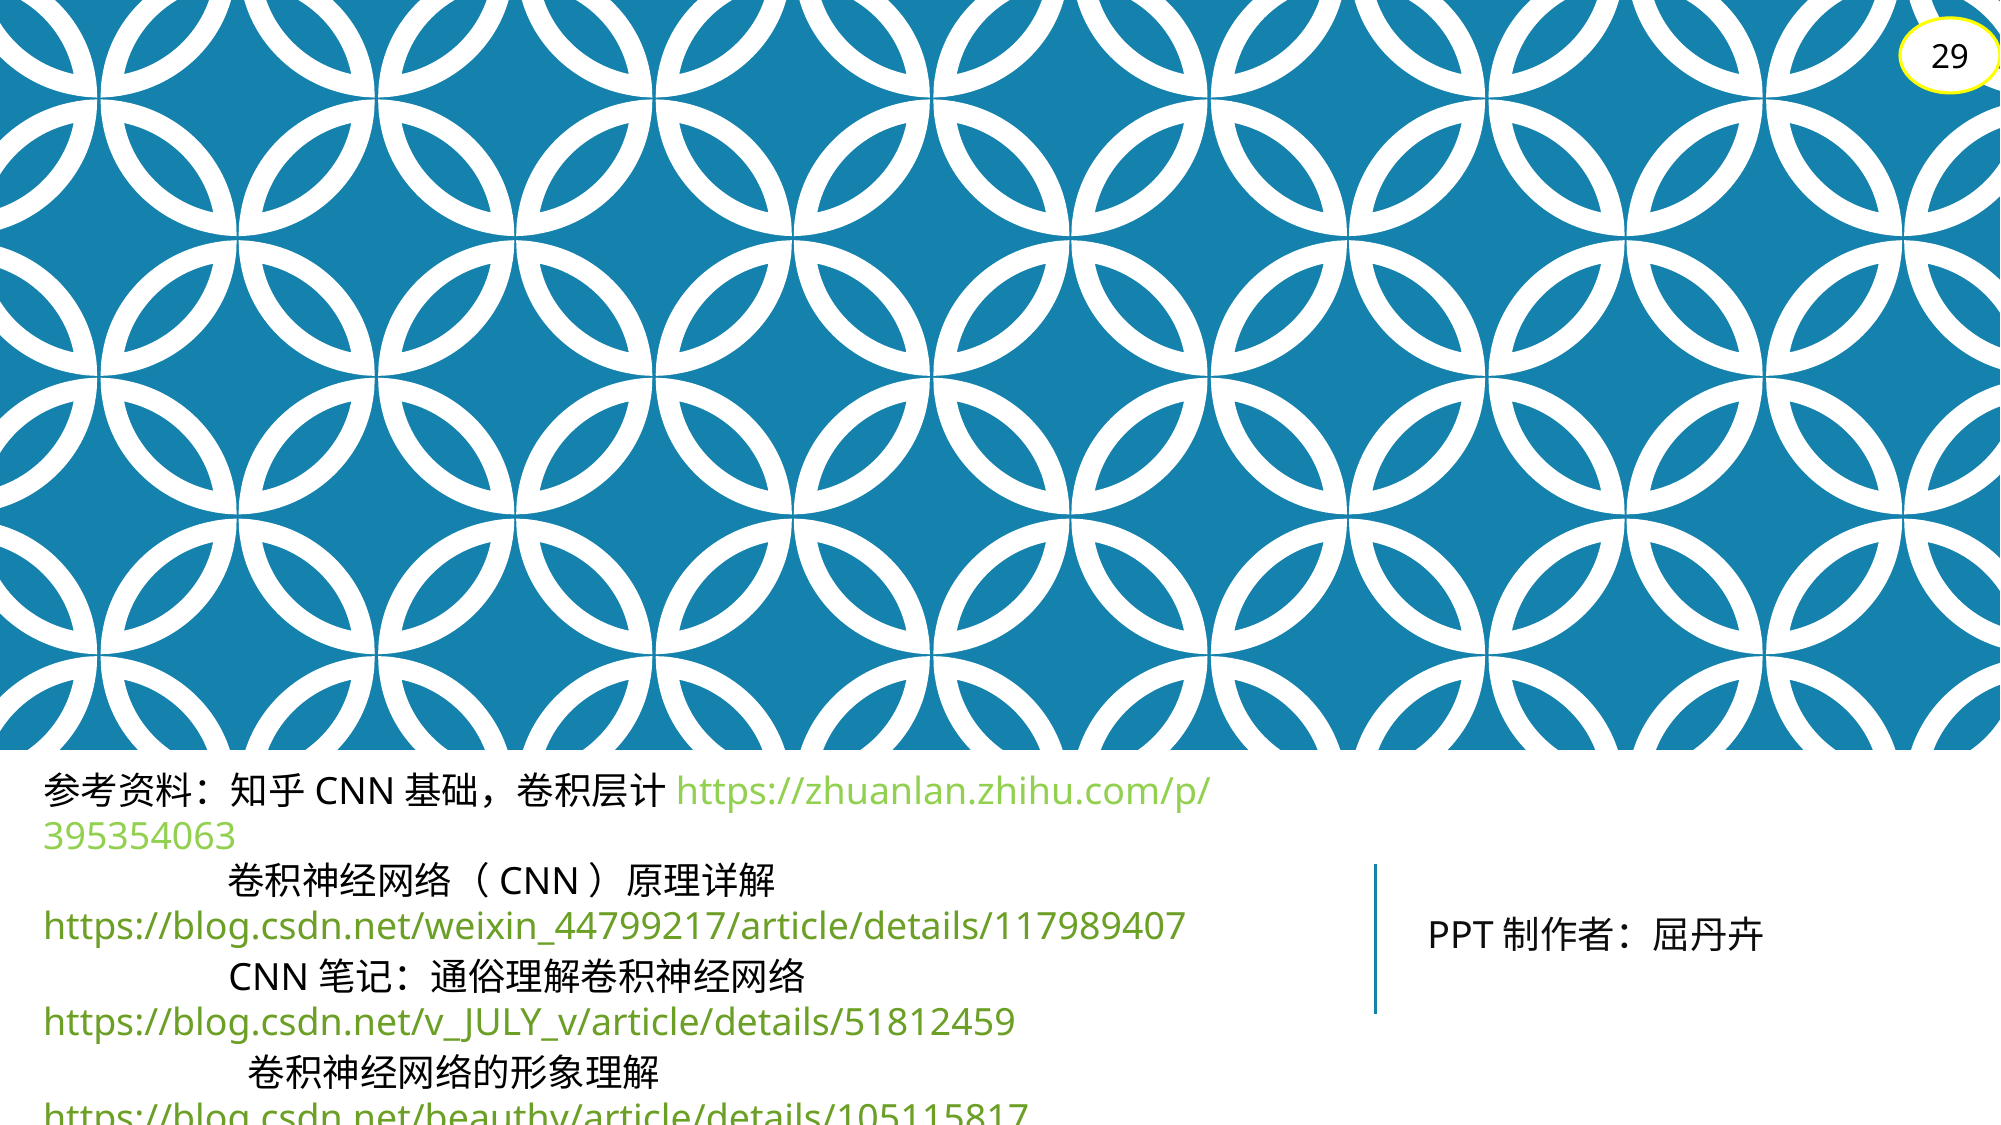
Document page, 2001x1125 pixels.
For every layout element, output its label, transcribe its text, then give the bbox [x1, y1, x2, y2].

text_box 参考资料：知乎CNN基础，卷积层计https://zhuanlan.zhihu.com/p/395354063 卷积神经网络（CNN）原理详解 https://blog.csdn.net/weixin_44799217/article/details/117989407 CNN笔记：通俗理解卷积神经网络https://blog.csdn.net/v_JULY_v/article/details/51812459 卷积神经网络的形象理解 https://blog.csdn.net/beauthy/article/details/105115817 【【卷积神经网络】哔哩哔哩】 https://b23.tv/znVOX6F [28, 759, 1344, 1125]
text_box 29 [1898, 16, 2000, 95]
subtitle PPT制作者：屈丹卉 [1412, 813, 1938, 1054]
